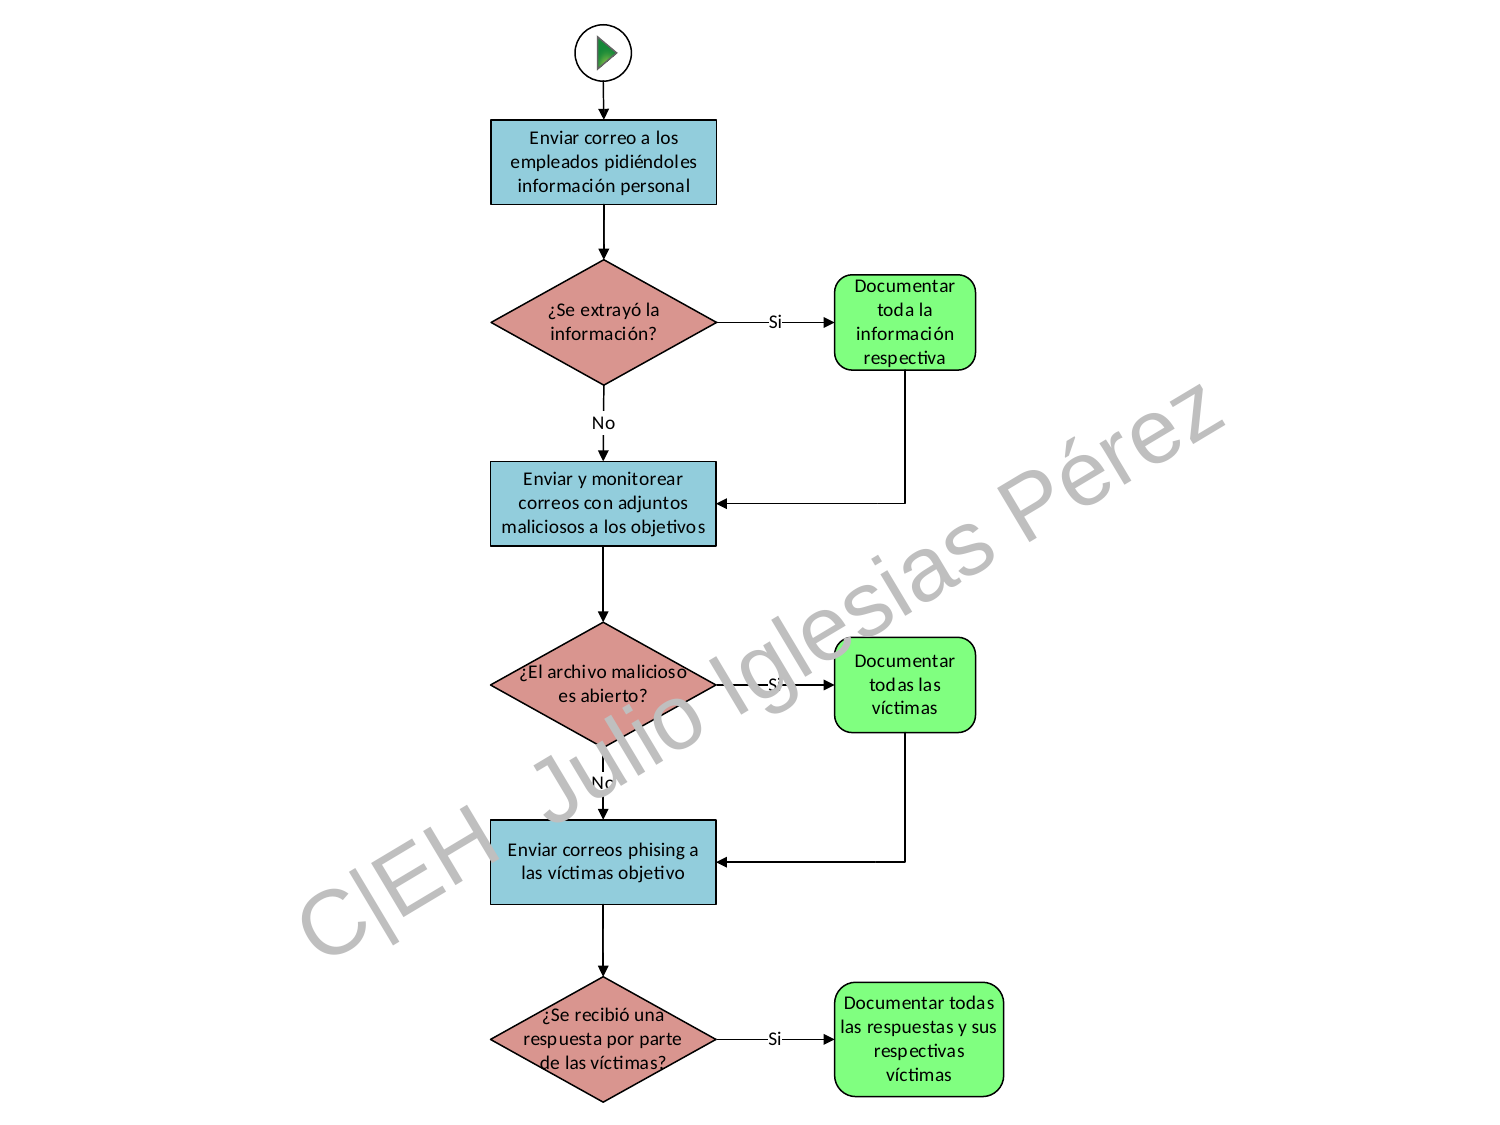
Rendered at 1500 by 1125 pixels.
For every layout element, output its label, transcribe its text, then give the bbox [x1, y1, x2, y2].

picture [487, 21, 1013, 1104]
text_box C|EH Julio Iglesias Pérez [1016, 261, 1399, 653]
text_box C|EH Julio Iglesias Pérez [144, 754, 482, 1118]
